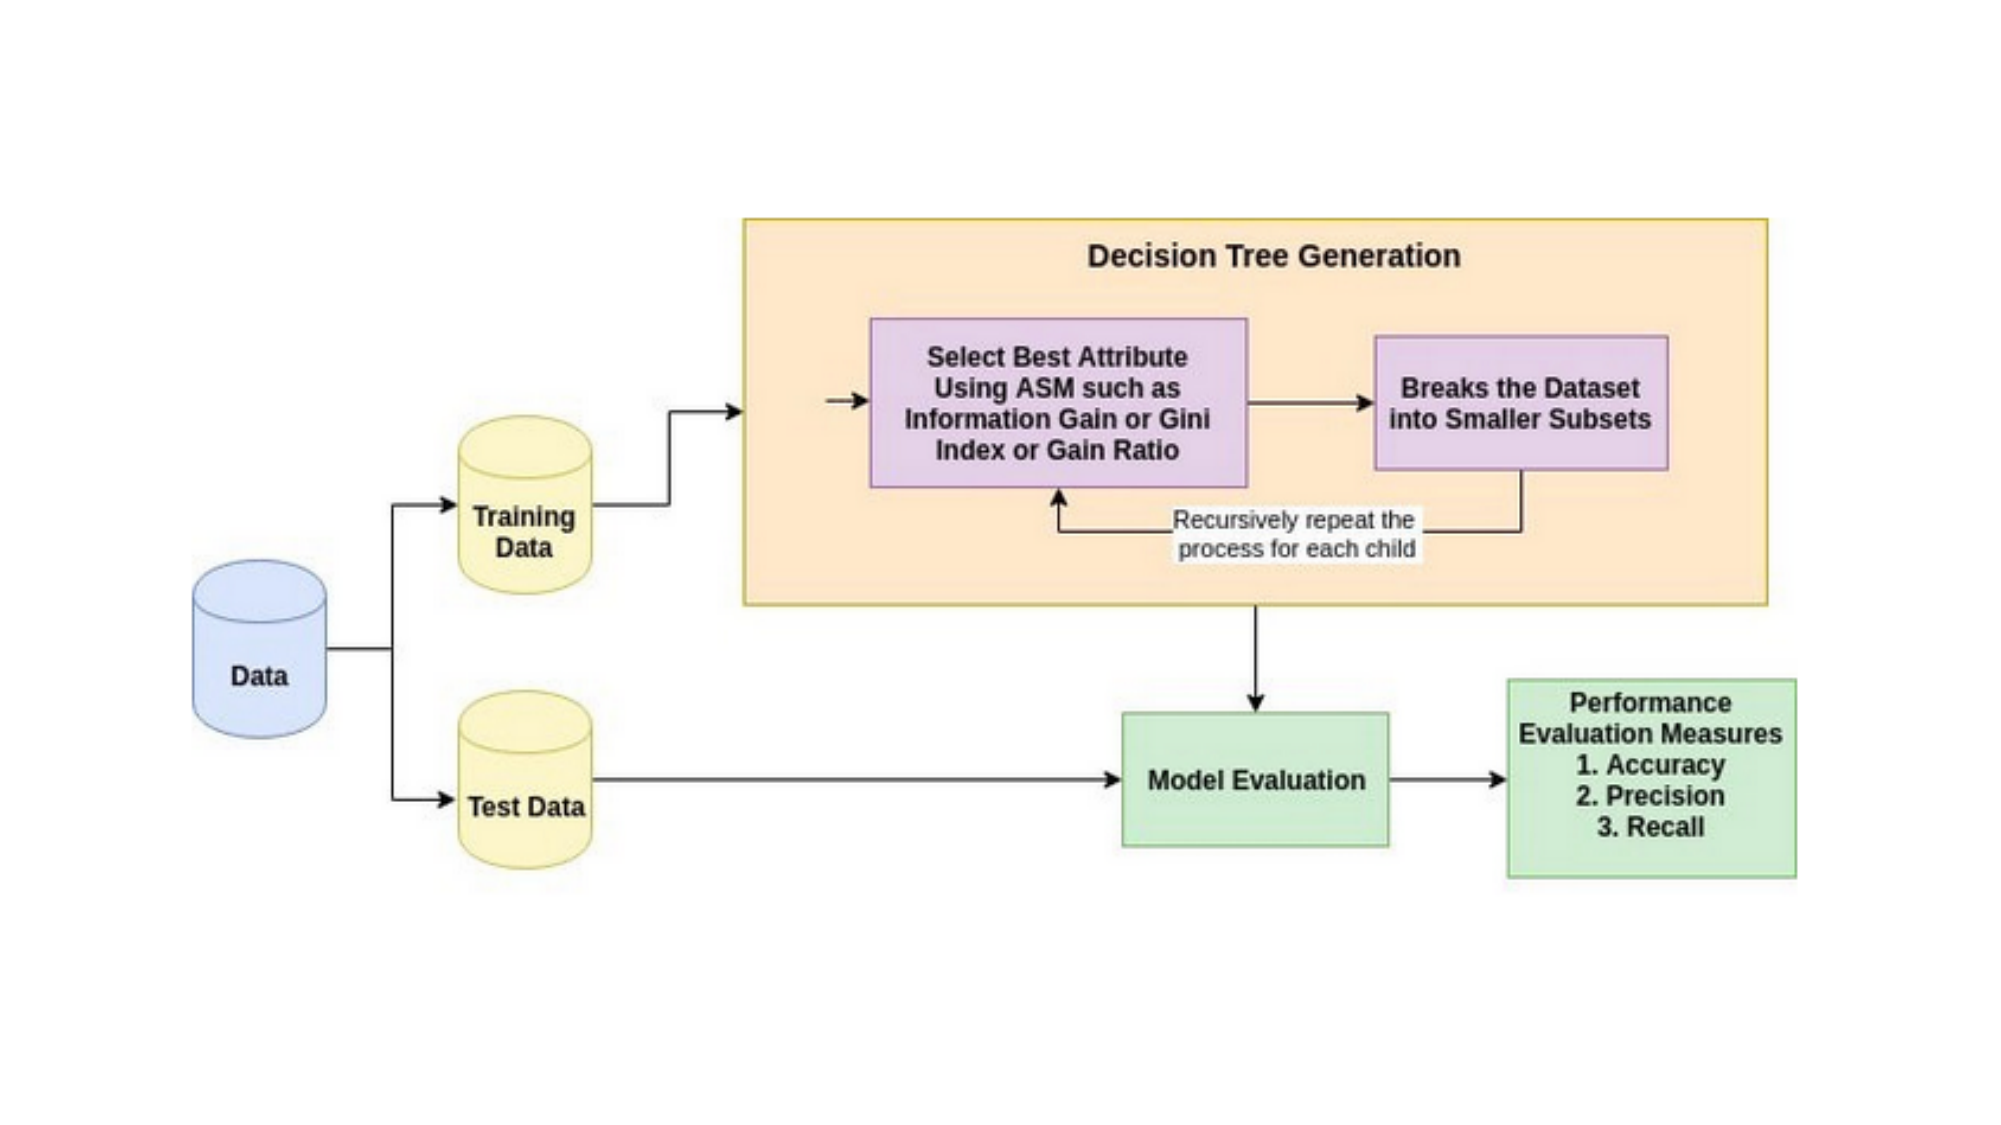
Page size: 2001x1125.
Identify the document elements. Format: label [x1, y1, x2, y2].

list [105, 195, 1895, 930]
